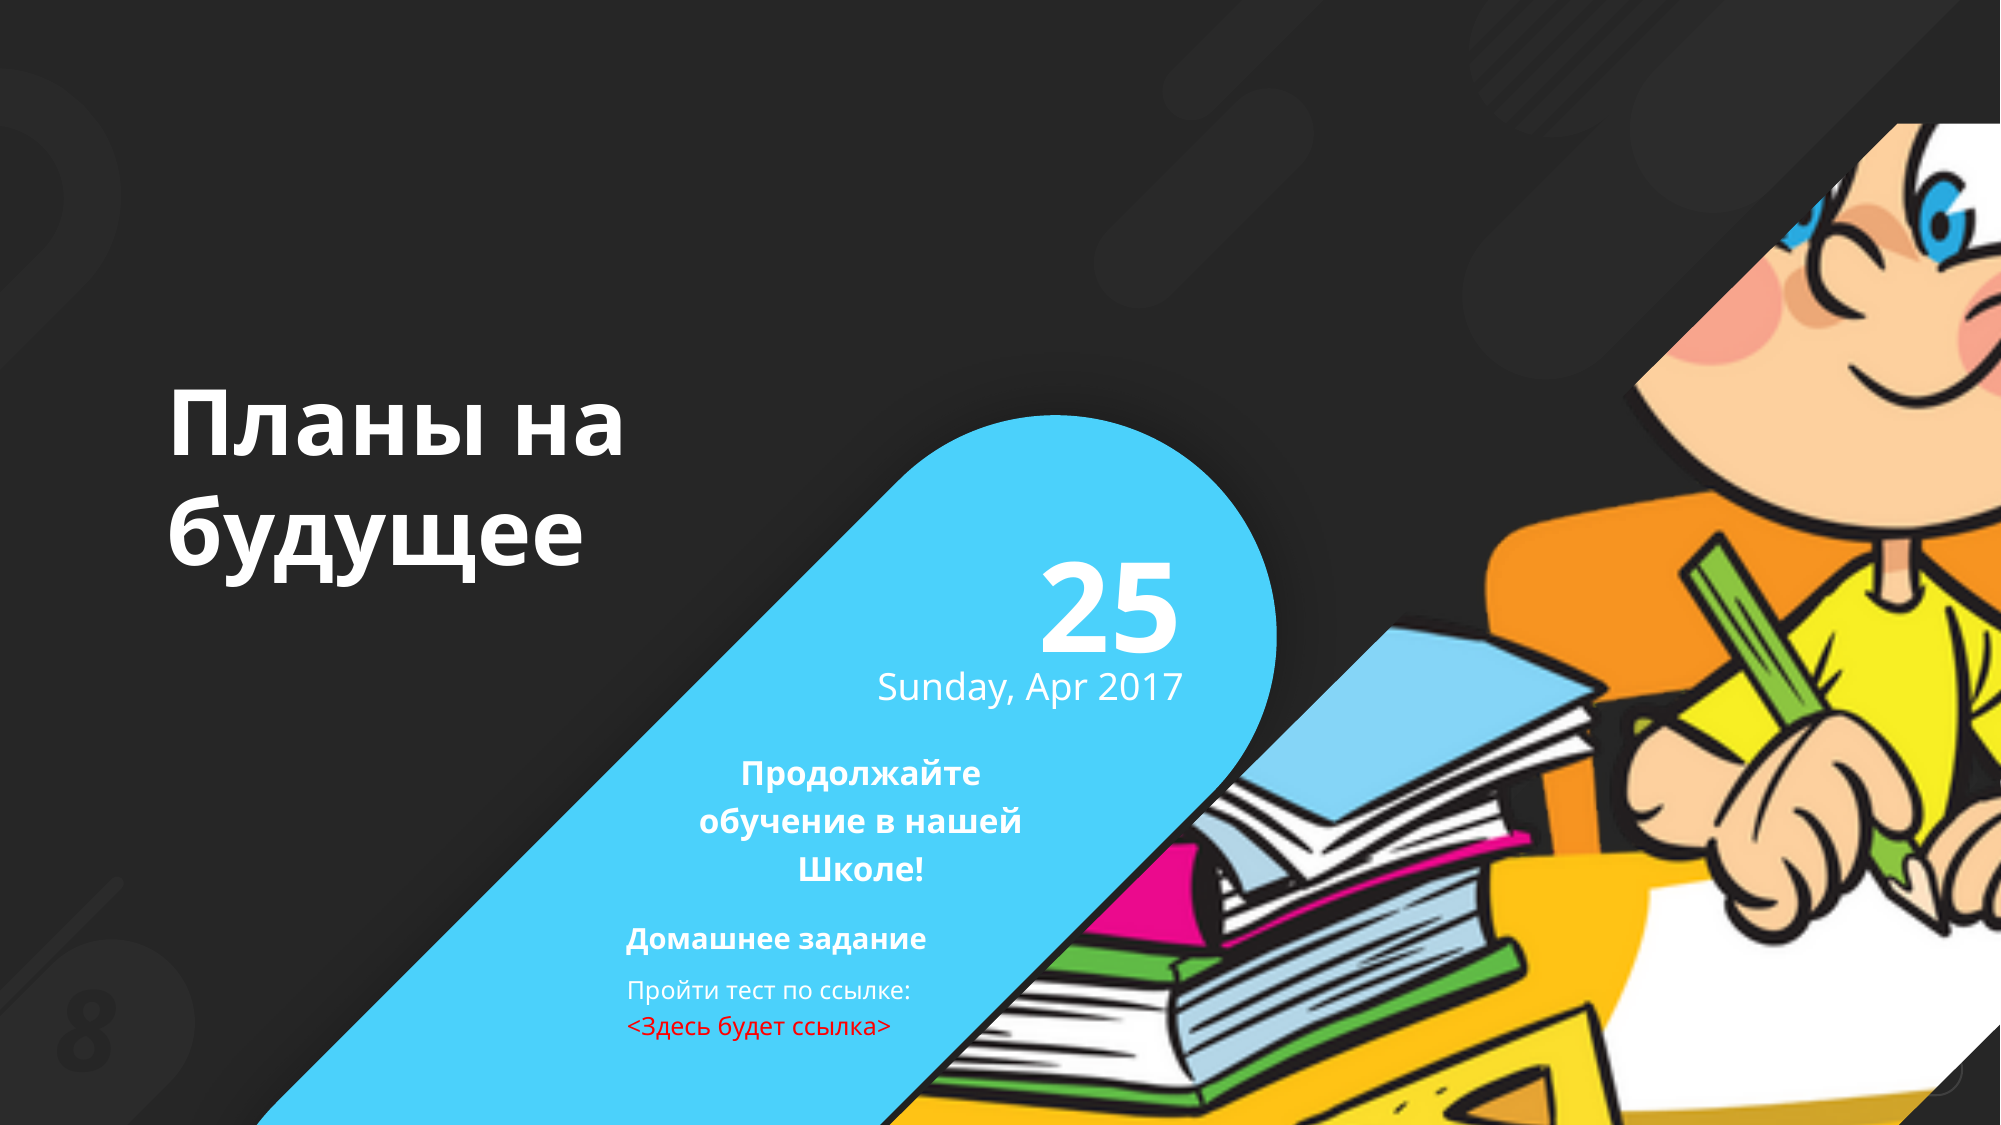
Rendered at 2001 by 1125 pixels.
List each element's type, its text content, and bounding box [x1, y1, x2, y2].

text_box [679, 736, 765, 893]
list Планы на будущее [151, 356, 765, 615]
text_box [255, 612, 765, 1125]
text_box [611, 905, 765, 1046]
picture [765, 123, 2001, 1125]
